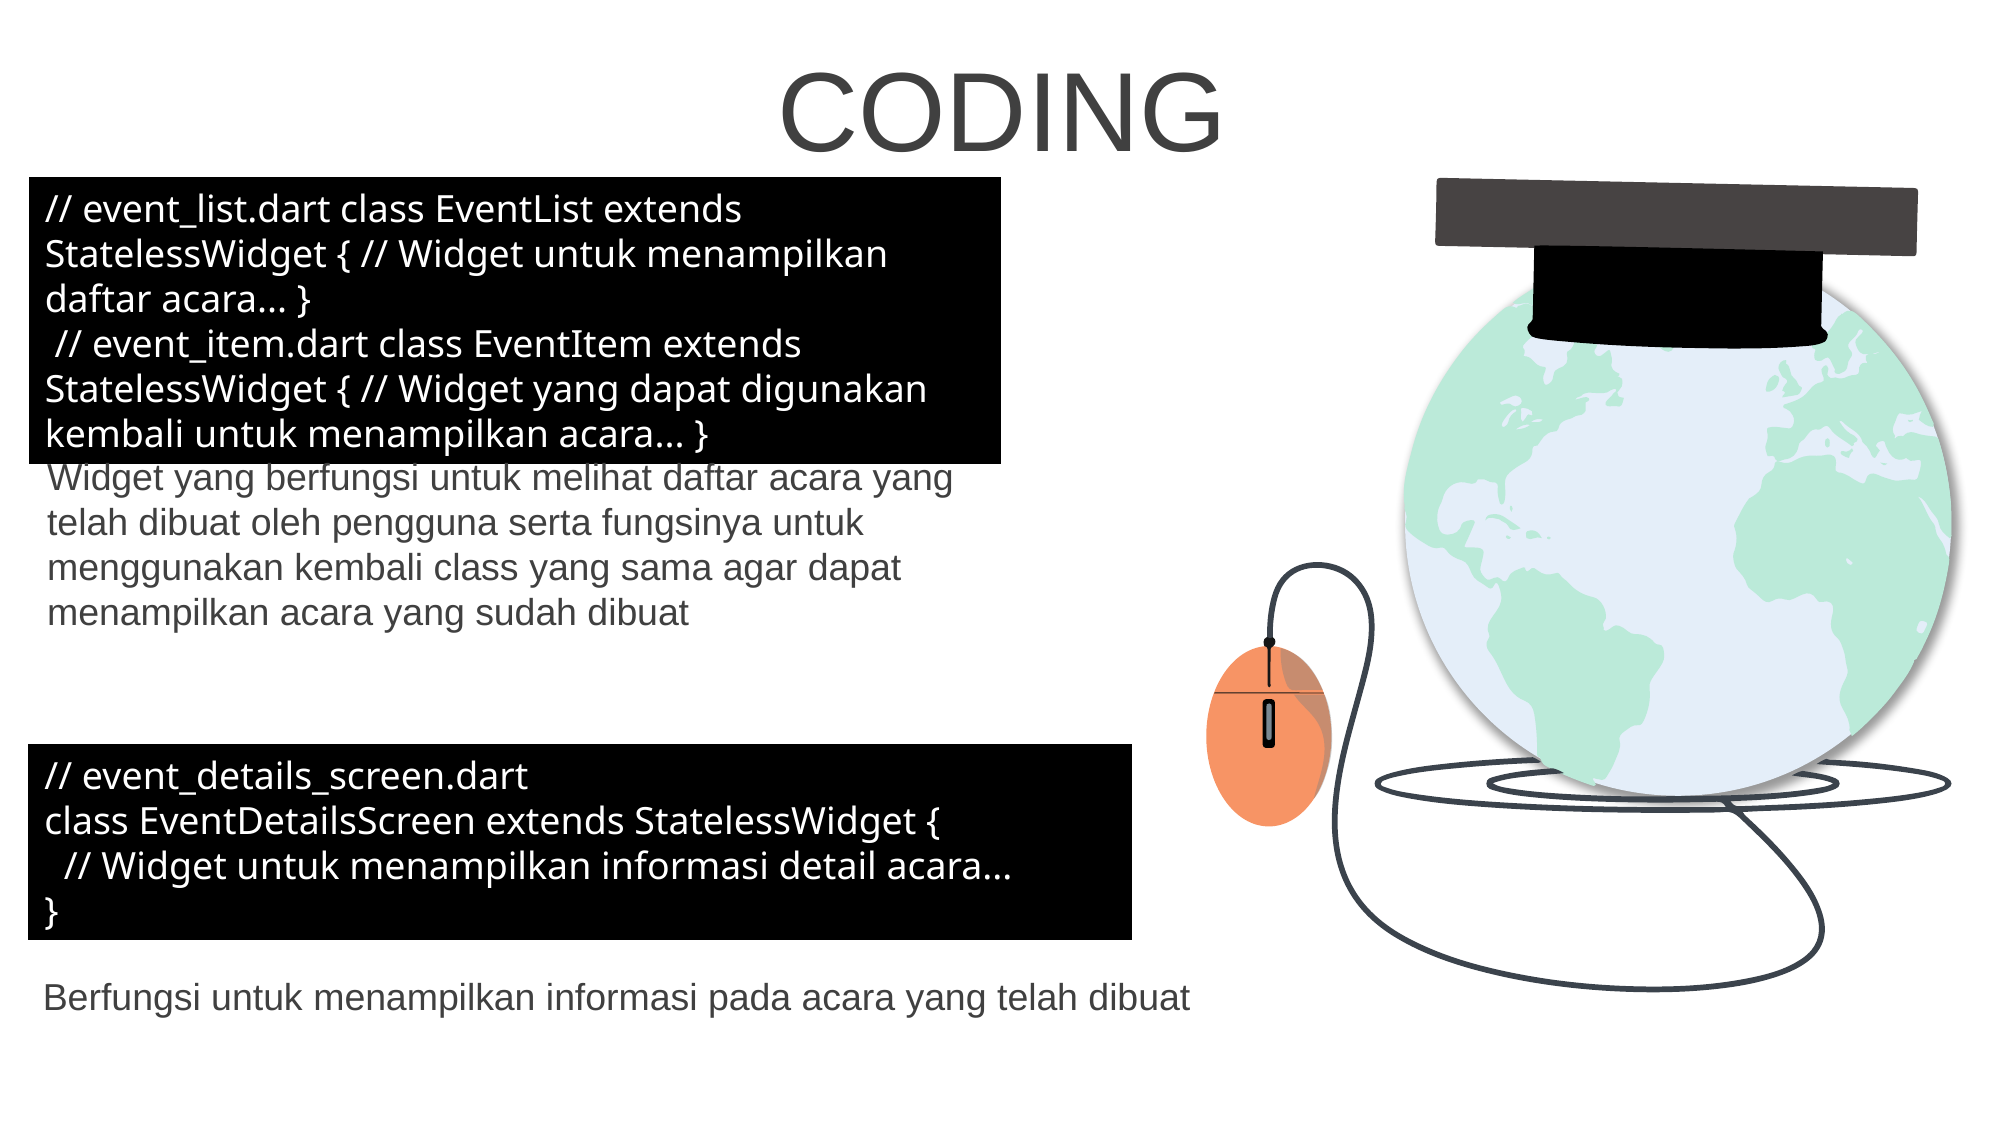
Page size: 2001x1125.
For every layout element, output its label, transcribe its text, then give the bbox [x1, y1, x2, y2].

list CODING [53, 55, 1952, 175]
text_box // event_details_screen.dart class EventDetailsScreen extends StatelessWidget { // Widget untuk menampilkan informasi detail acara... } [28, 744, 1132, 940]
text_box // event_list.dart class EventList extends StatelessWidget { // Widget untuk menampilkan daftar acara... } // event_item.dart class EventItem extends StatelessWidget { // Widget yang dapat digunakan kembali untuk menampilkan acara... } [29, 177, 1001, 464]
text_box Berfungsi untuk menampilkan informasi pada acara yang telah dibuat [28, 965, 1207, 1025]
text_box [1206, 177, 1952, 993]
text_box Widget yang berfungsi untuk melihat daftar acara yang telah dibuat oleh pengguna serta fungsinya untuk menggunakan kembali class yang sama agar dapat menampilkan acara yang sudah dibuat [32, 445, 1003, 641]
